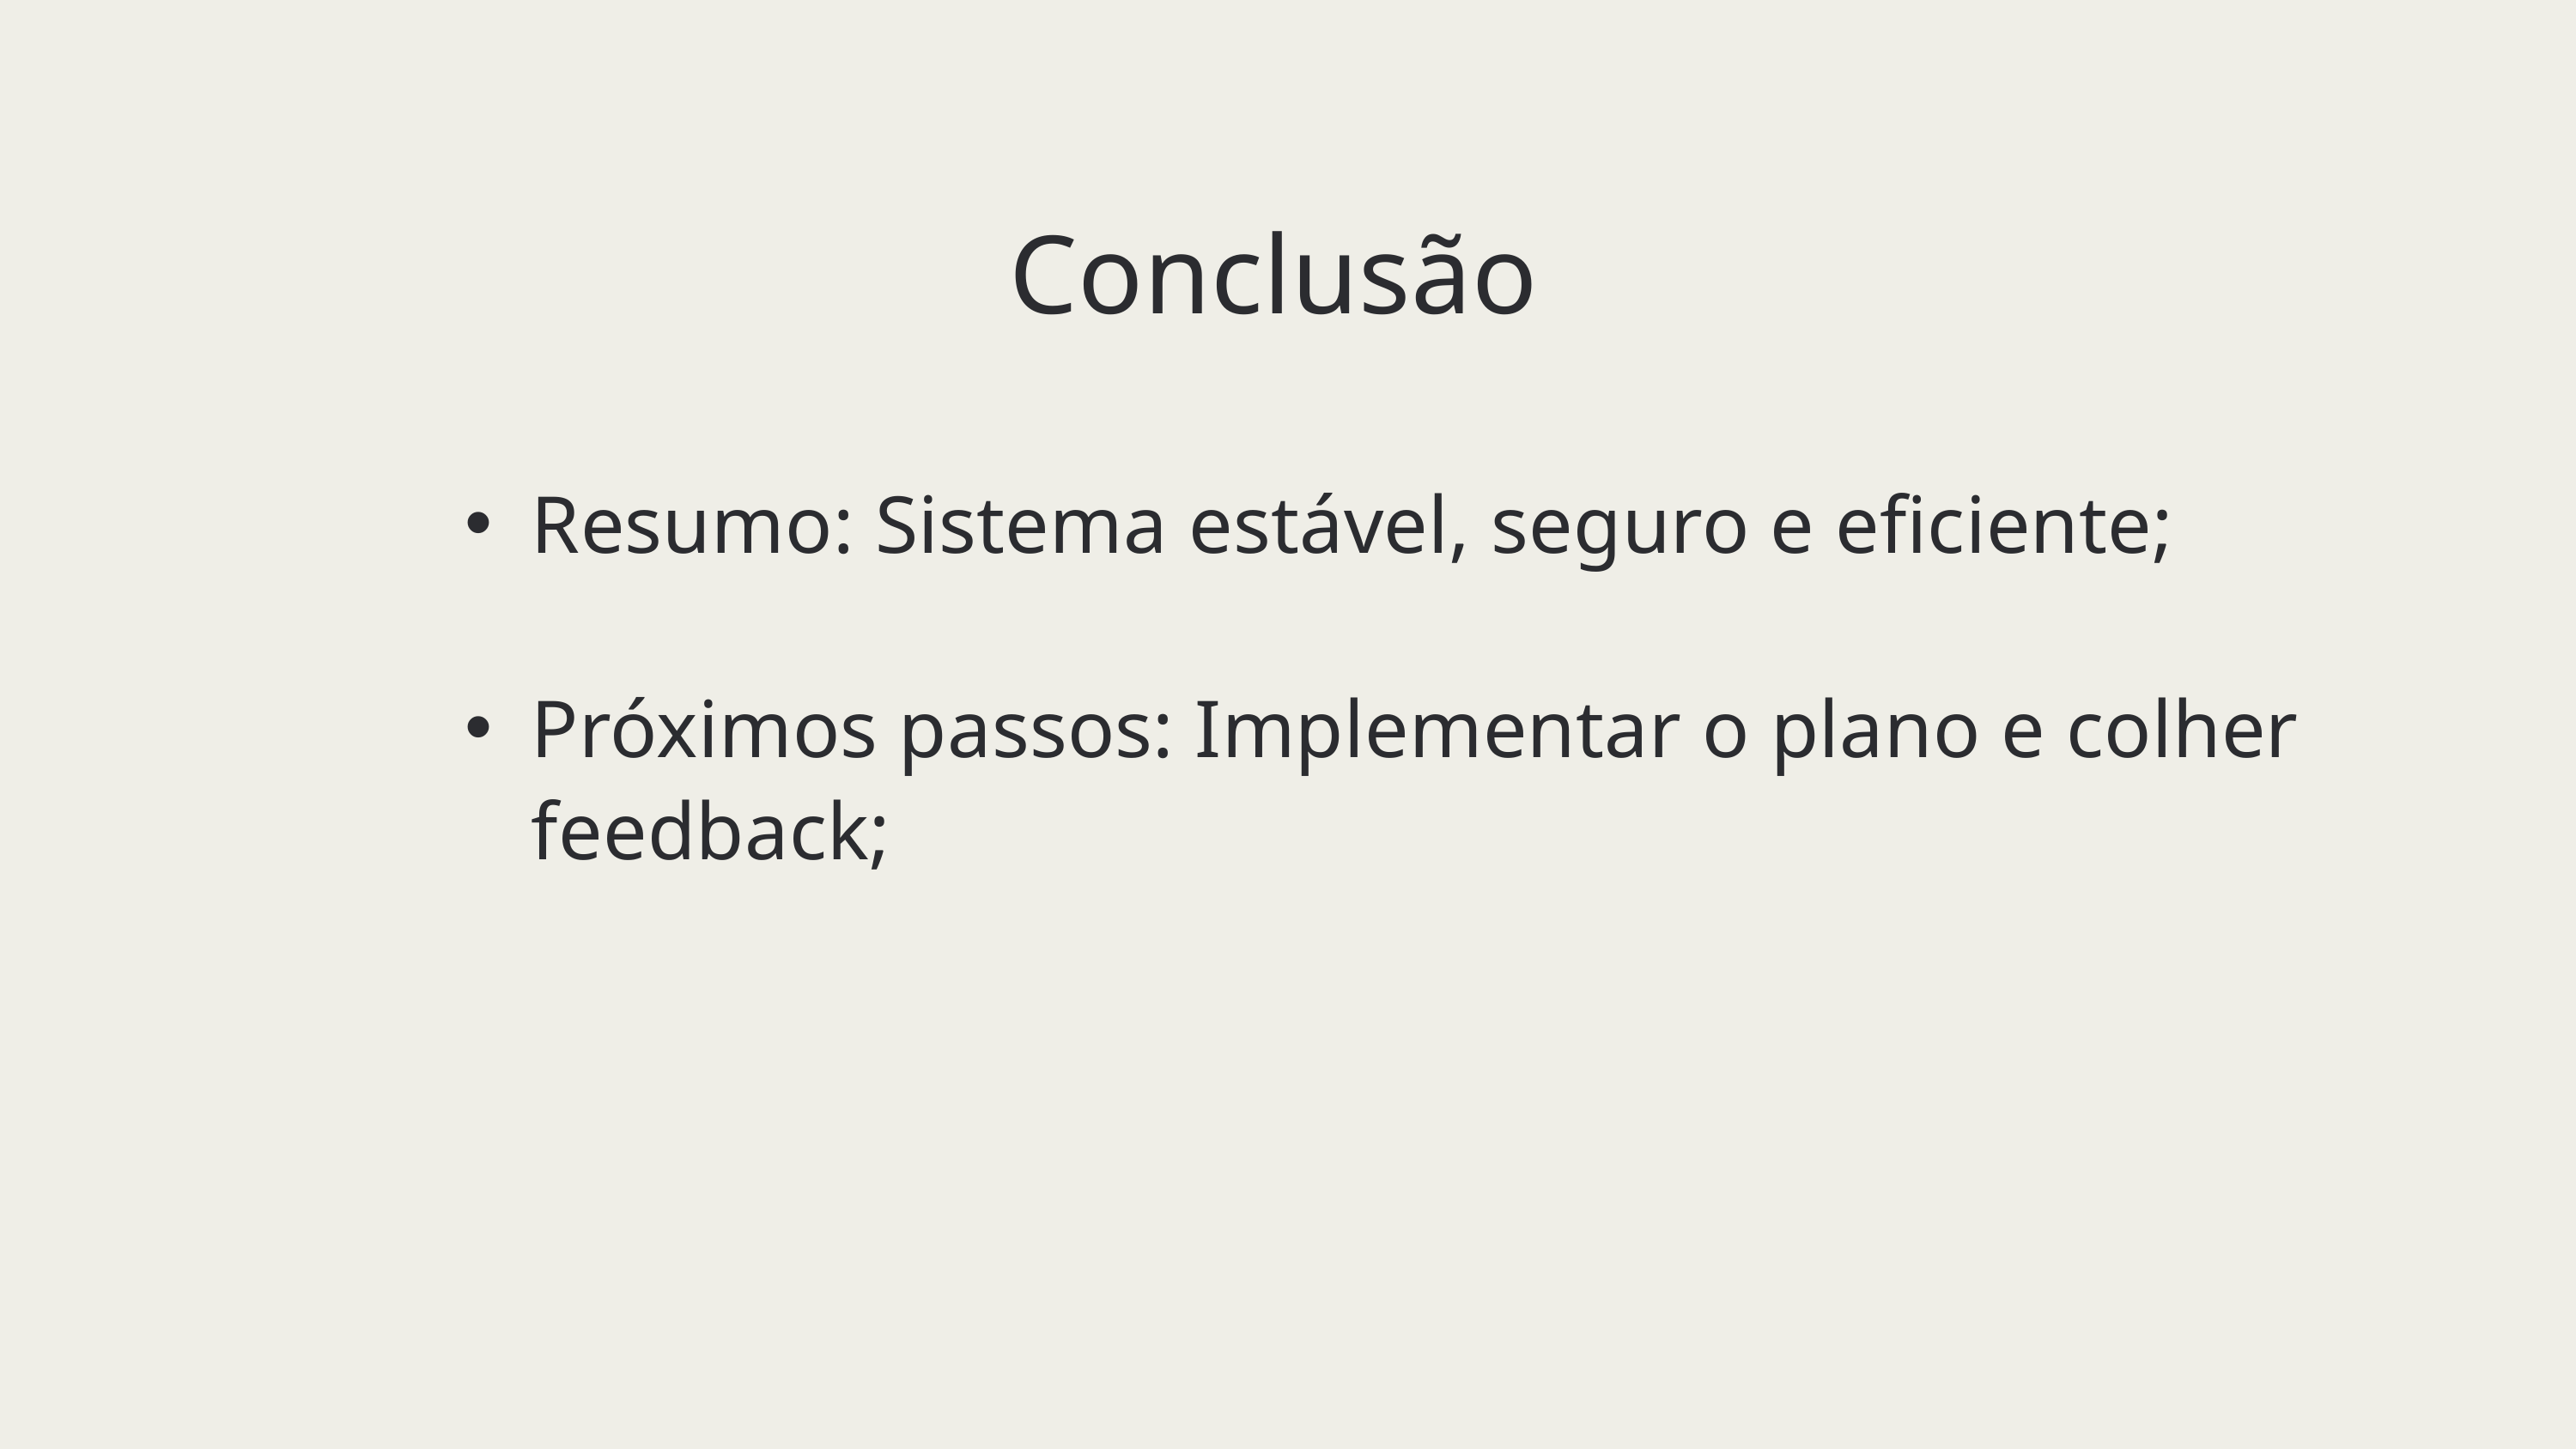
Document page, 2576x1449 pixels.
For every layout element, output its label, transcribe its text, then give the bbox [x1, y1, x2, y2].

text_box Resumo: Sistema estável, seguro e eficiente; Próximos passos: Implementar o plano e colher feedback; [398, 466, 2355, 978]
text_box Conclusão [1009, 194, 1567, 336]
